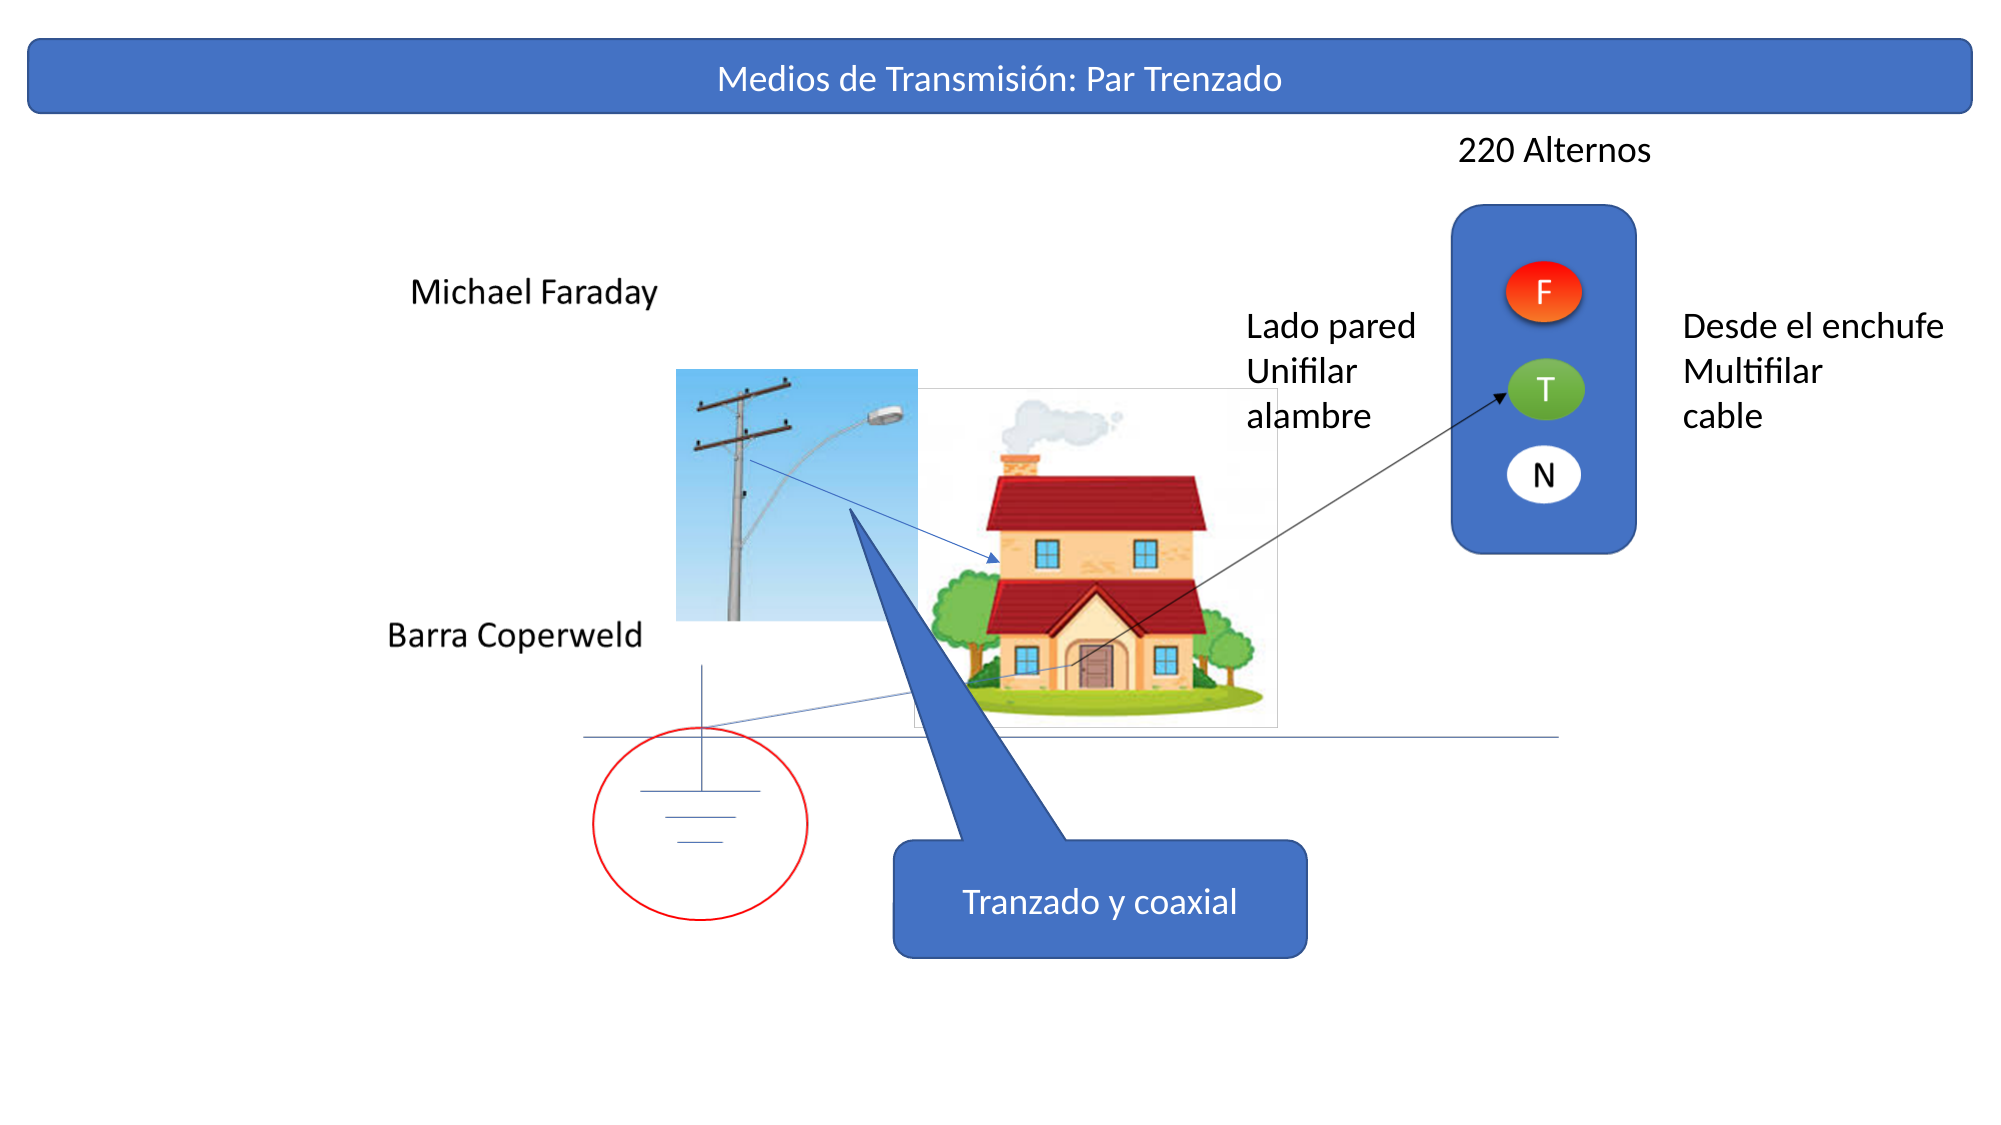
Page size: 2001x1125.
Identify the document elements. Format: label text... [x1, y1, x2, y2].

text_box Medios de Transmisión: Par Trenzado [27, 38, 1973, 115]
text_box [749, 460, 1000, 563]
picture [363, 204, 1637, 921]
text_box 220 Alternos [1443, 117, 1667, 178]
text_box Tranzado y coaxial [892, 921, 1308, 959]
text_box Desde el enchufe Multifilar cable [1668, 293, 1961, 444]
